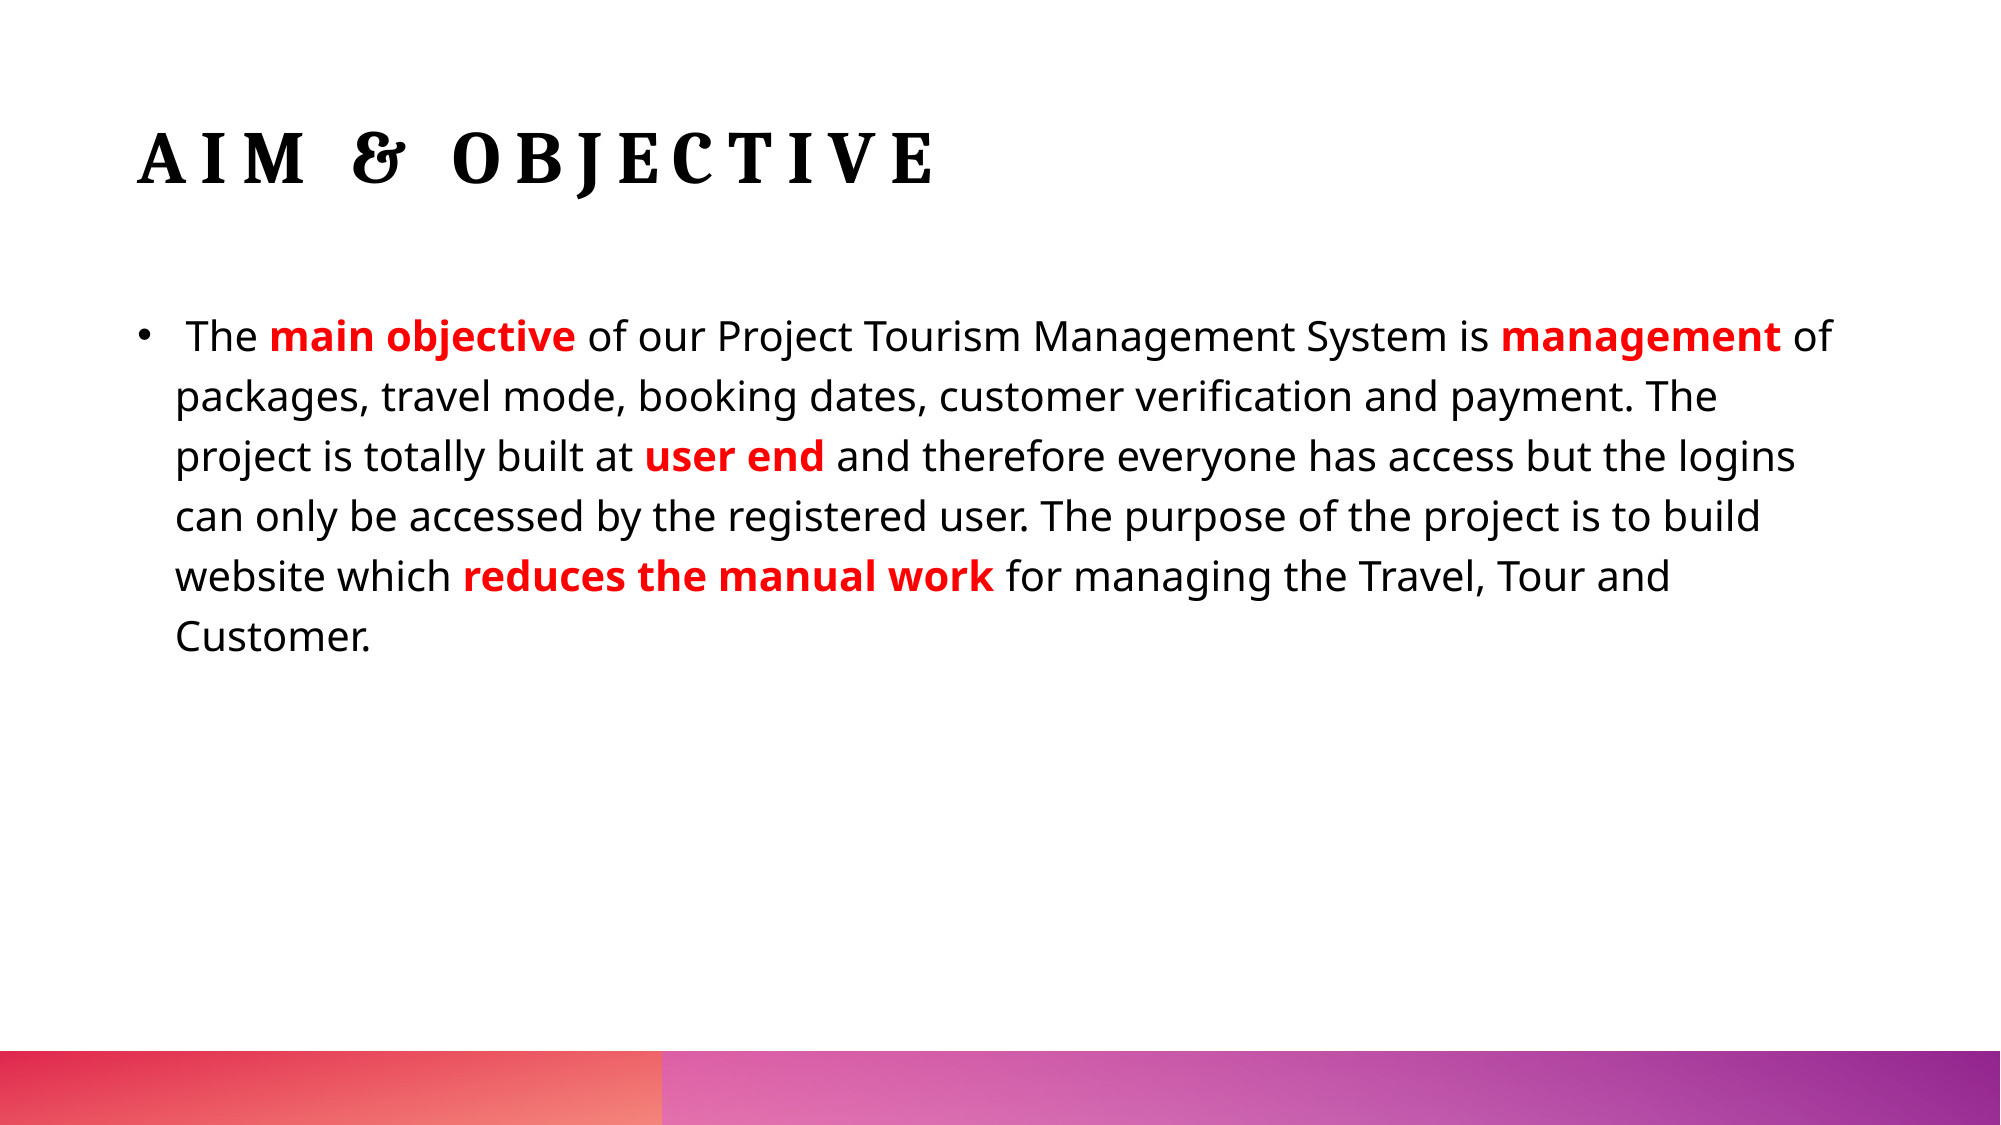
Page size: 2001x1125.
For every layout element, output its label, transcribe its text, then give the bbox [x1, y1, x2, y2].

list The main objective of our Project Tourism Management System is management of packages, travel mode, booking dates, customer verification and payment. The project is totally built at user end and therefore everyone has access but the logins can only be accessed by the registered user. The purpose of the project is to build website which reduces the manual work for managing the Travel, Tour and Customer. [137, 299, 1863, 1014]
title AIM & OBJECTIVE [137, 24, 1818, 199]
